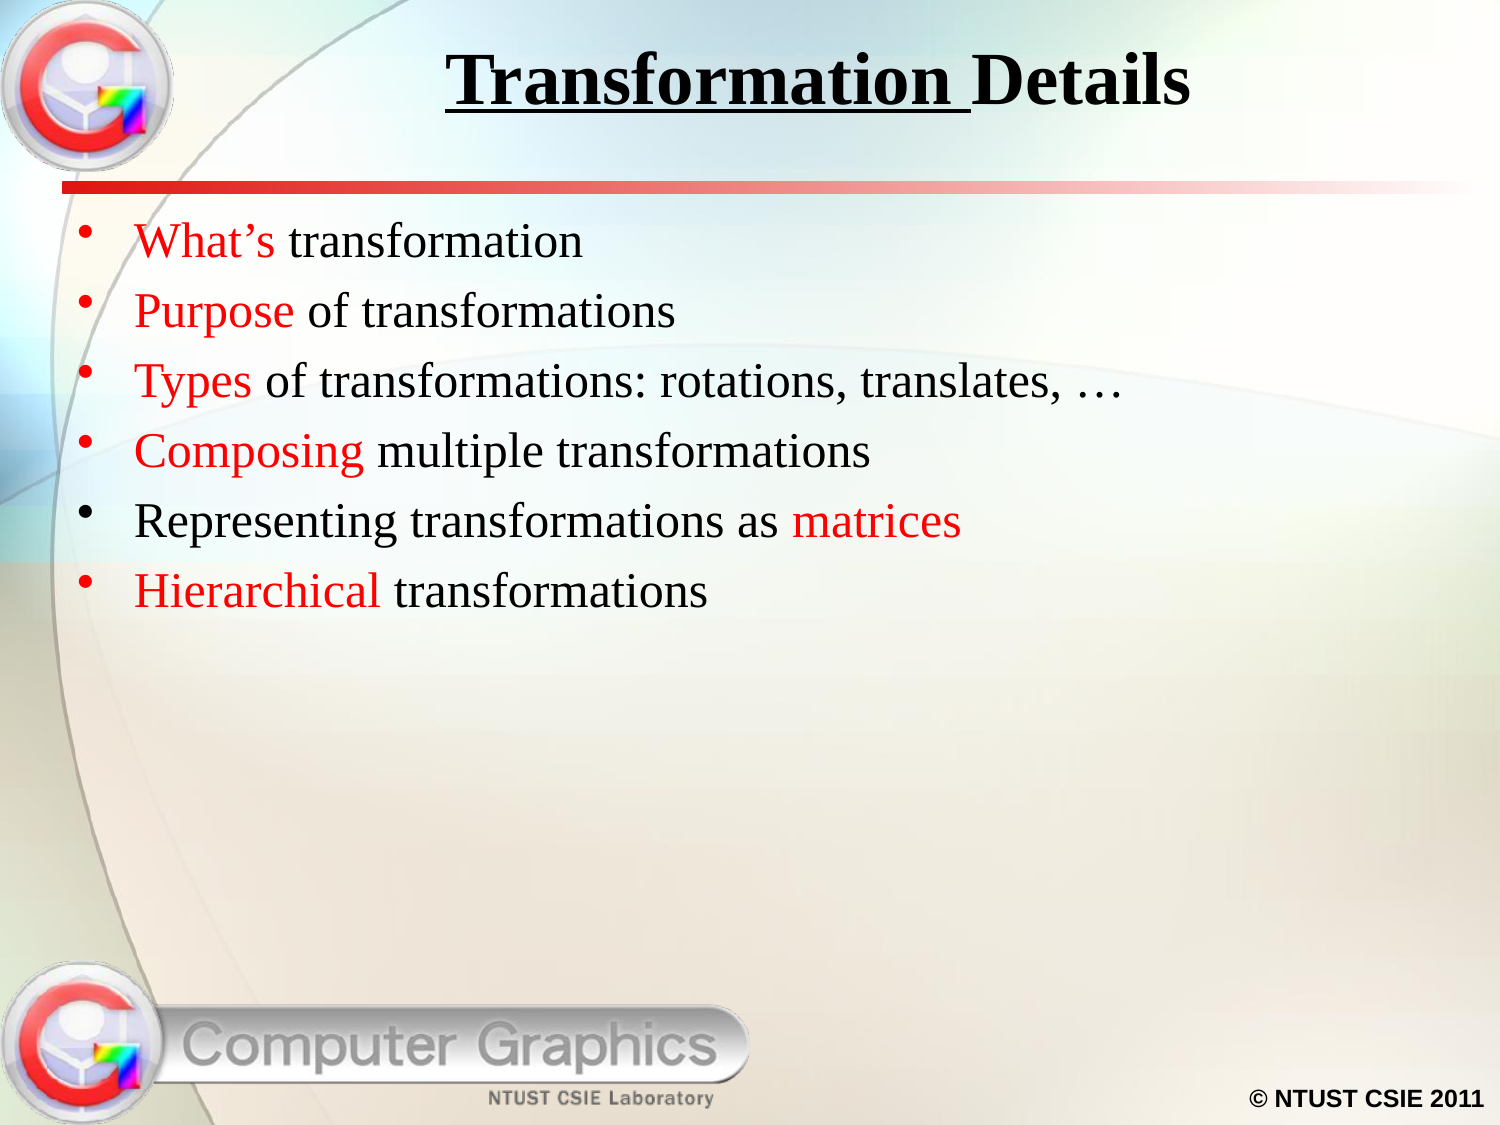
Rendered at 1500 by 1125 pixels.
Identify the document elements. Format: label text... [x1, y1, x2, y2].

title Transformation Details [174, 12, 1463, 138]
picture [0, 0, 1500, 1125]
text_box © NTUST CSIE 2011 [1062, 1074, 1500, 1113]
list What’s transformation Purpose of transformations Types of transformations: rotations, translates, … Composing multiple transformations Representing transformations as matrices Hierarchical transformations [62, 199, 1463, 1001]
